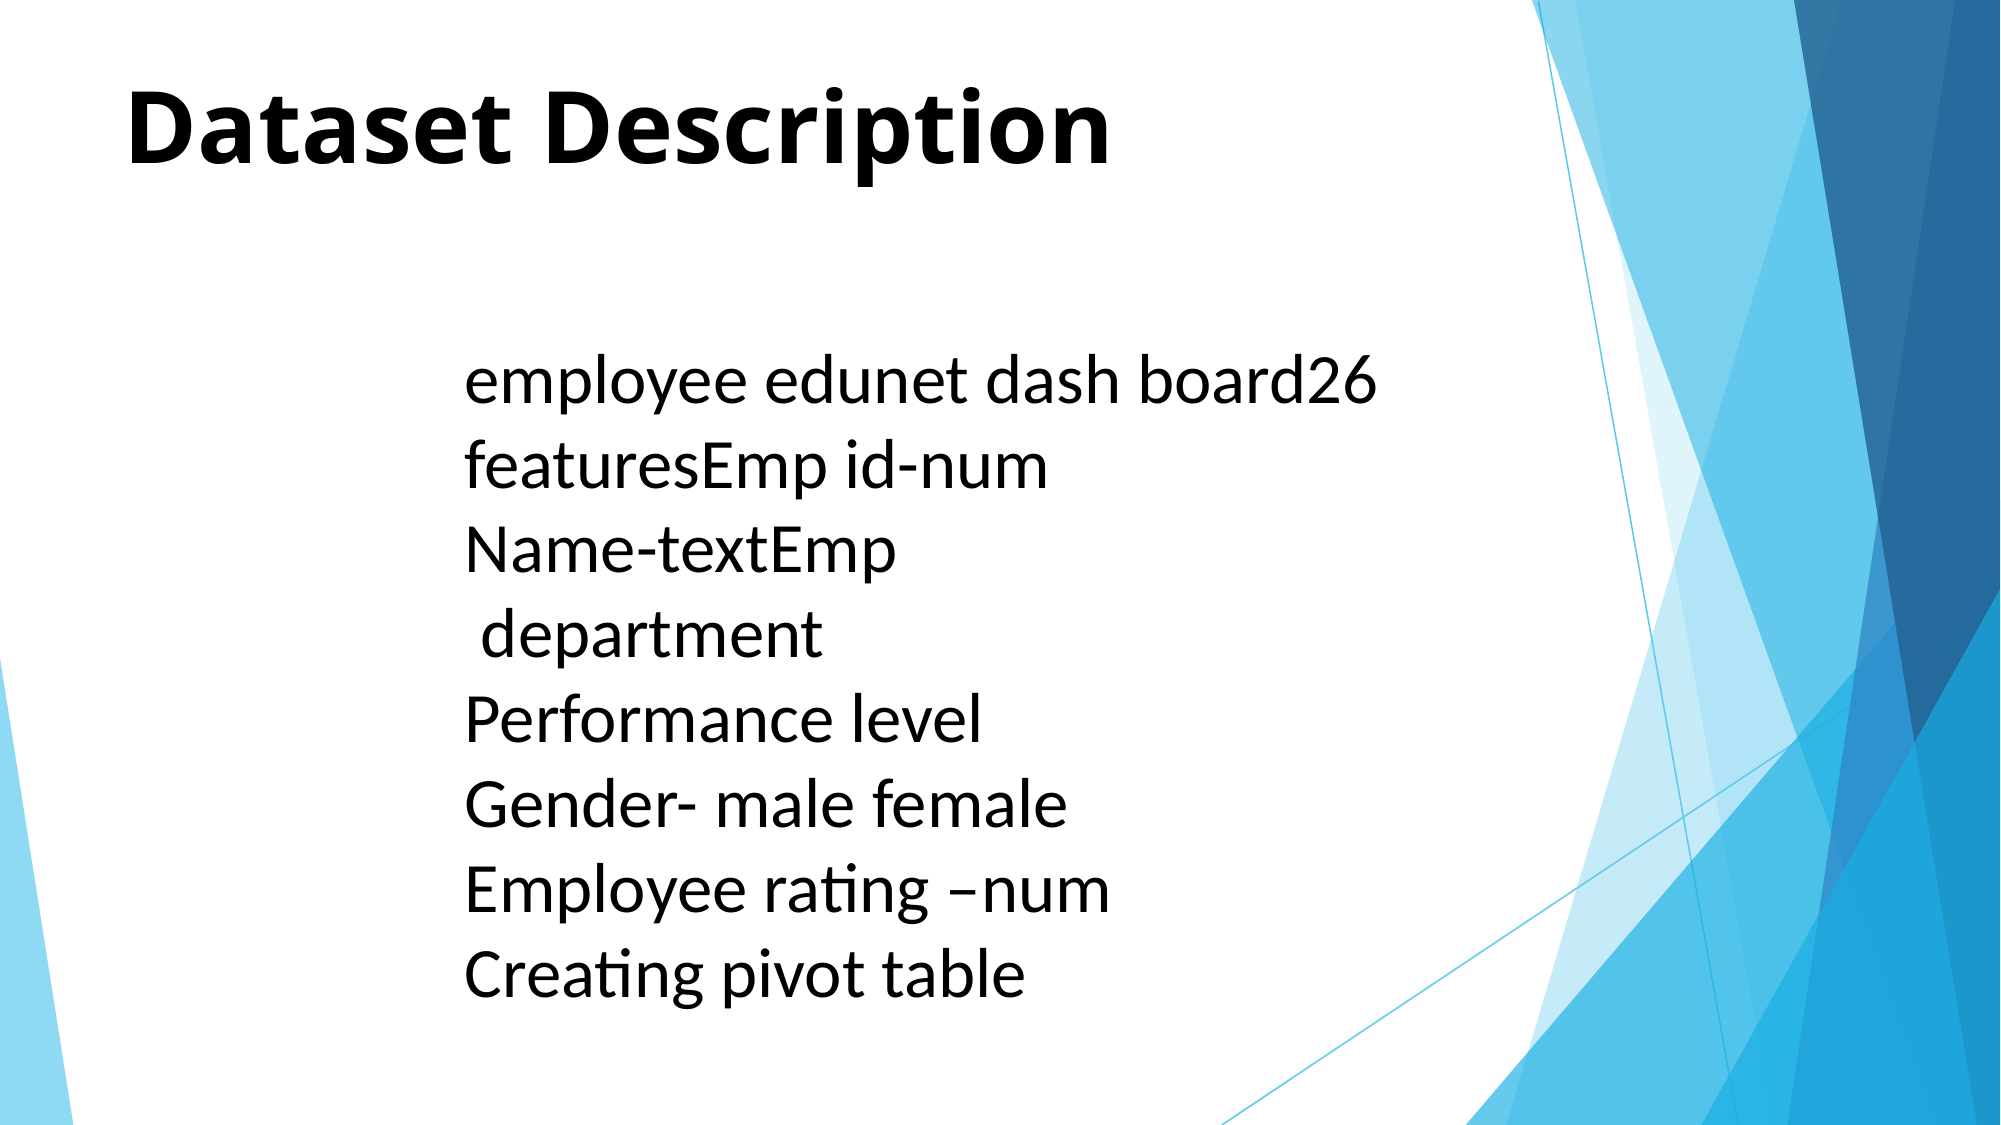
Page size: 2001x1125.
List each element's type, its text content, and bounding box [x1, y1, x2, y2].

text_box employee edunet dash board26 featuresEmp id-num Name-textEmp department Performance level Gender- male female Employee rating –num Creating pivot table [450, 324, 1450, 1019]
title Dataset Description [123, 63, 1877, 188]
